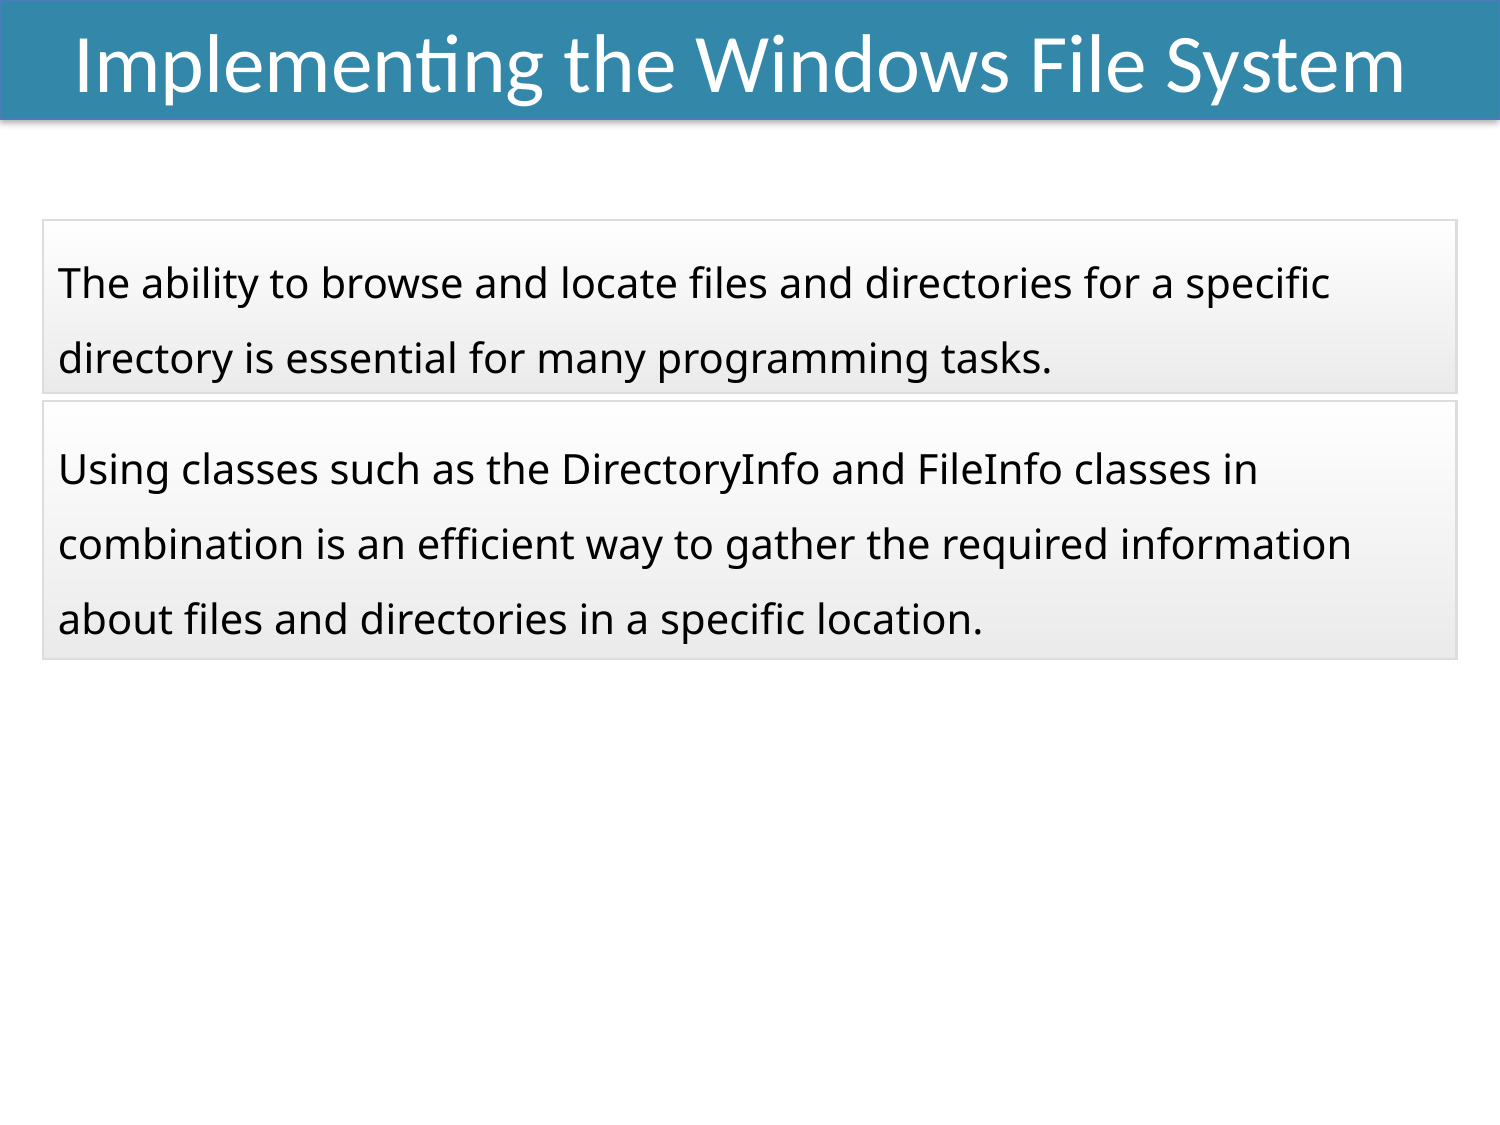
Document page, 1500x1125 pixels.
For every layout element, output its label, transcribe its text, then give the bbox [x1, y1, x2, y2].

text_box Implementing the Windows File System [0, 0, 1500, 120]
text_box Using classes such as the DirectoryInfo and FileInfo classes in combination is an efficient way to gather the required information about files and directories in a specific location. [43, 400, 1457, 660]
text_box The ability to browse and locate files and directories for a specific directory is essential for many programming tasks. [43, 219, 1457, 393]
